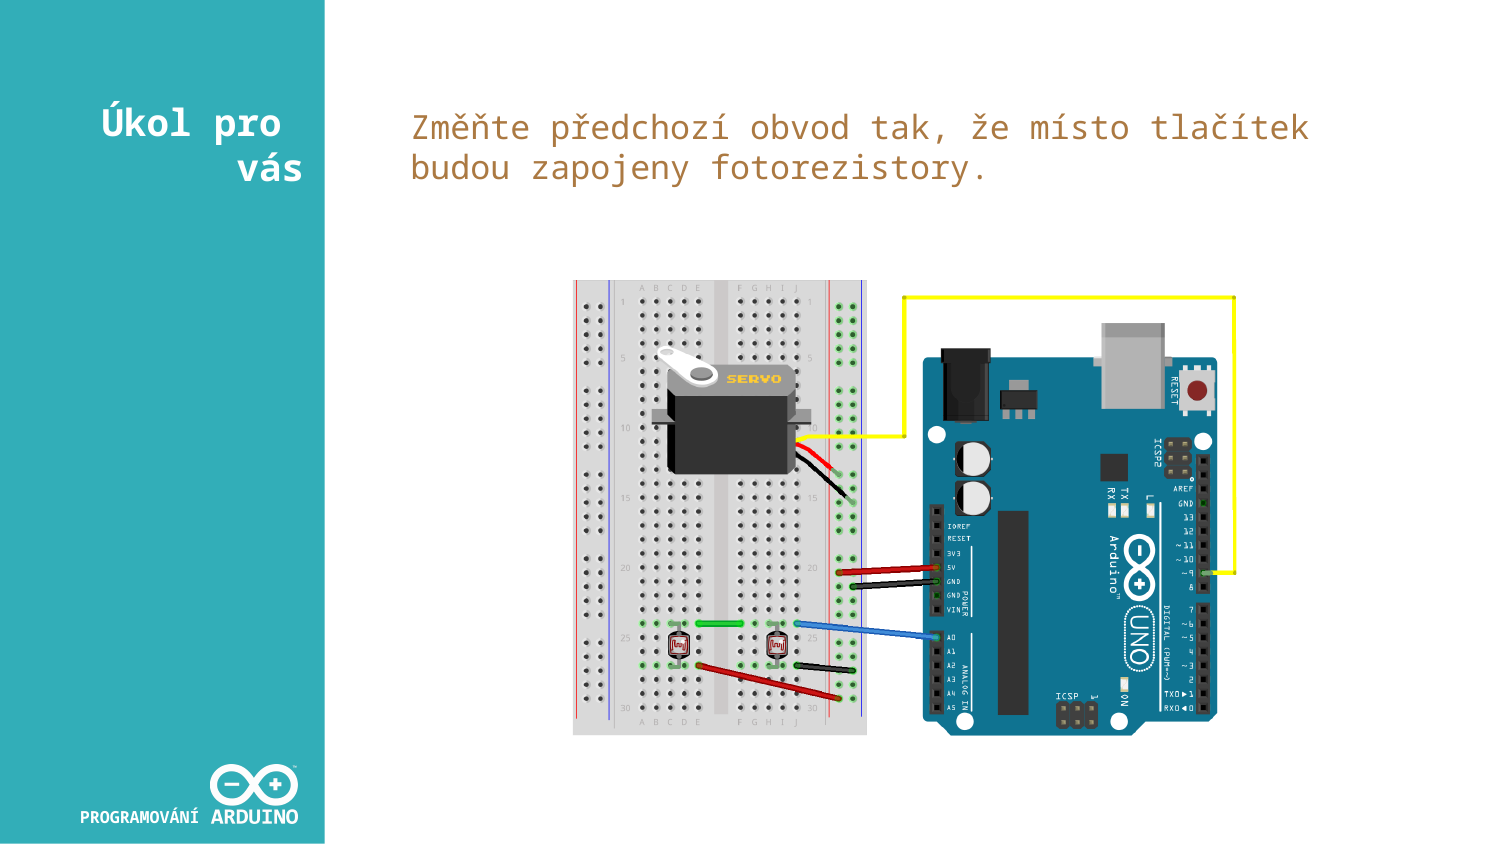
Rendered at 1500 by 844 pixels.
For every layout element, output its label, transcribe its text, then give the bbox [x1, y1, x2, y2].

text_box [64, 764, 298, 836]
text_box Úkol pro vás [0, 91, 319, 328]
text_box [0, 0, 327, 844]
text_box Změňte předchozí obvod tak, že místo tlačítek budou zapojeny fotorezistory. [395, 99, 1400, 194]
picture [572, 279, 1237, 740]
